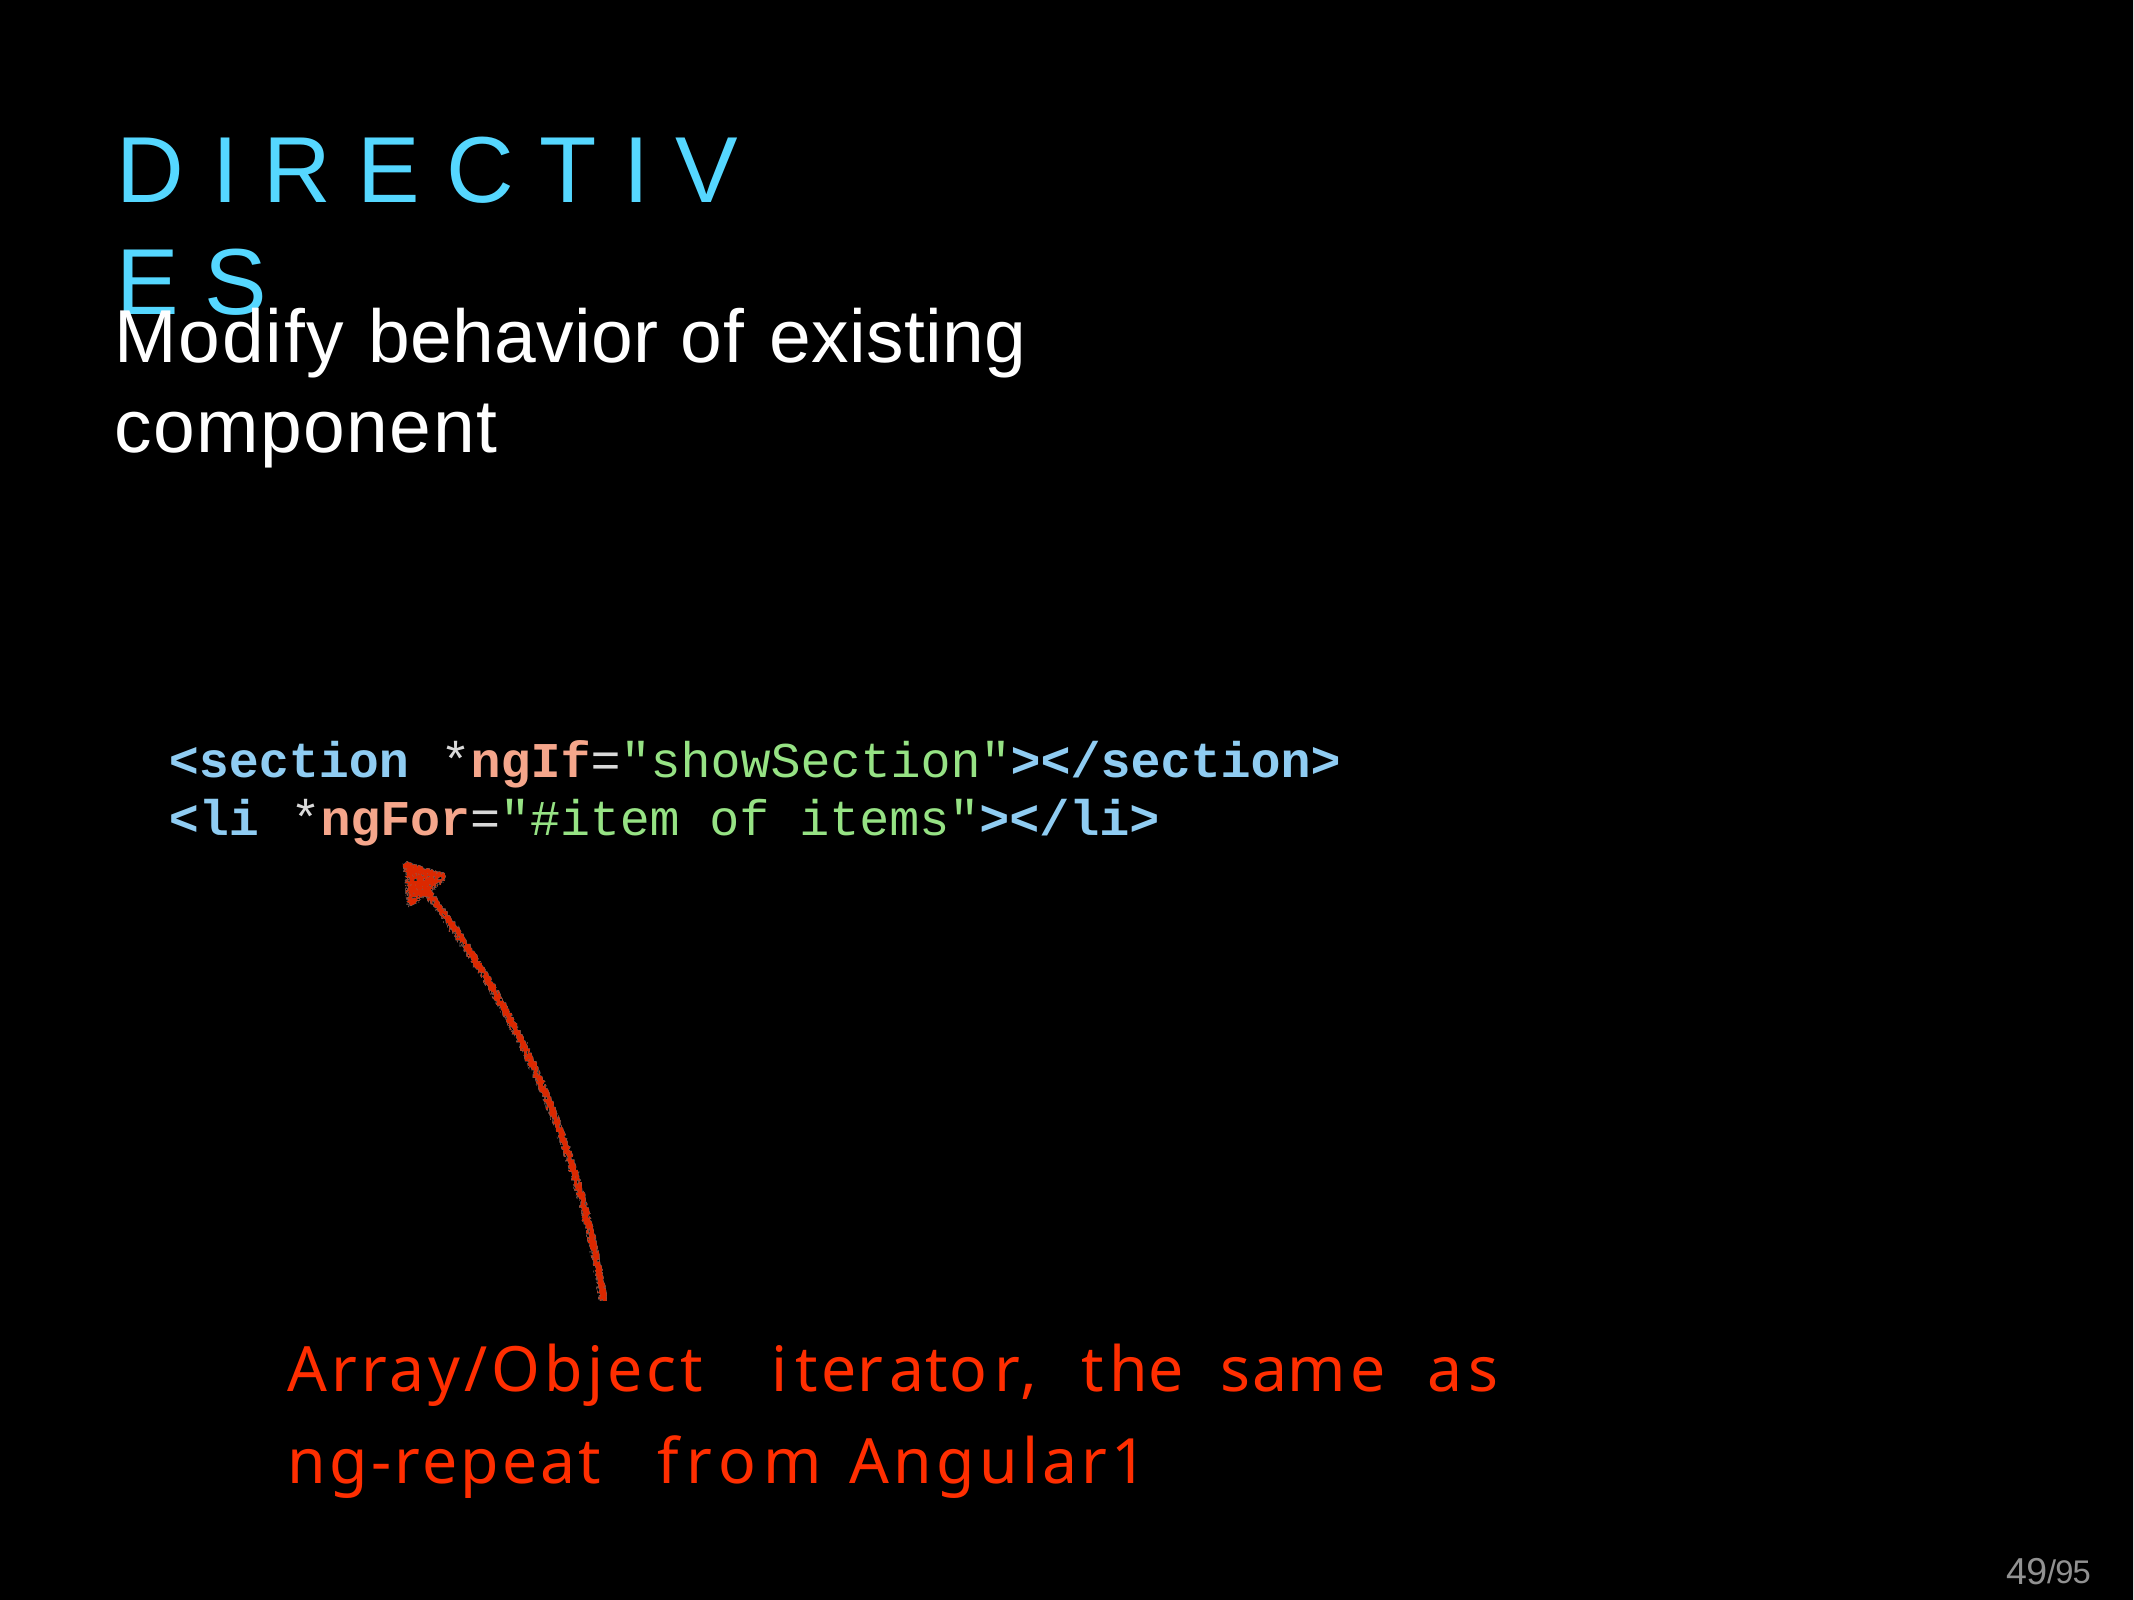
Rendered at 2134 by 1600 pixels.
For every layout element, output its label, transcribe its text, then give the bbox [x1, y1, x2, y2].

text_box the [1079, 1328, 1192, 1405]
text_box [402, 861, 607, 1301]
text_box ng-repeat [285, 1419, 629, 1496]
text_box Modify behavior of existing component [112, 285, 1428, 468]
text_box <section *ngIf="showSection"></section> <li *ngFor="#item of items"></li> [166, 727, 1341, 846]
title D I R E C T I V E S [114, 106, 767, 285]
text_box iterator, [769, 1328, 1053, 1405]
text_box Array/Object [285, 1328, 743, 1405]
text_box as [1425, 1328, 1505, 1405]
text_box same [1218, 1328, 1399, 1405]
text_box from Angular1 [655, 1419, 1181, 1496]
slide_number 49/95 [2001, 1524, 2101, 1600]
